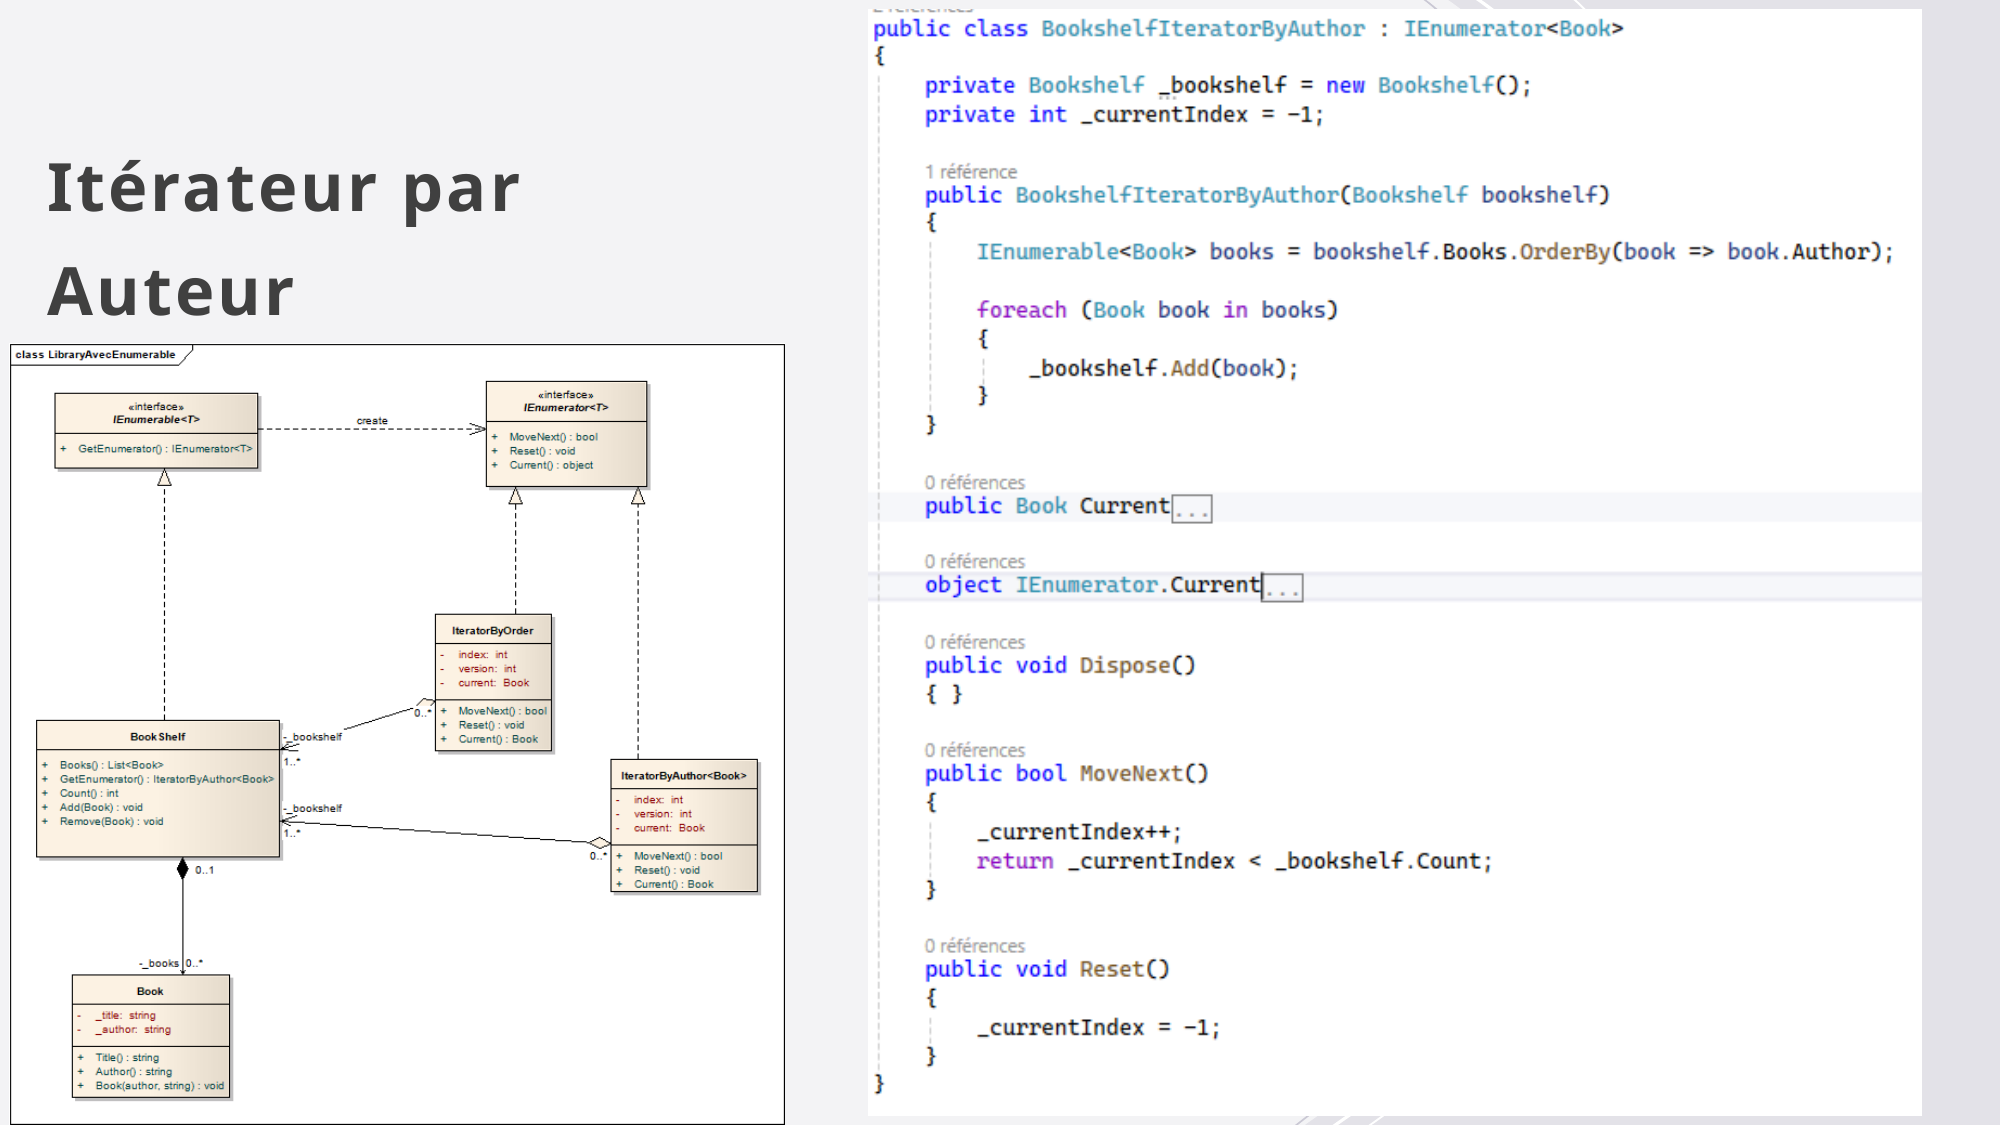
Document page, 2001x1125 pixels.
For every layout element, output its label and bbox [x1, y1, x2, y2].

picture [9, 343, 785, 1125]
text_box [0, 0, 1781, 1125]
picture [868, 8, 1922, 1116]
text_box [1781, 0, 2000, 1125]
